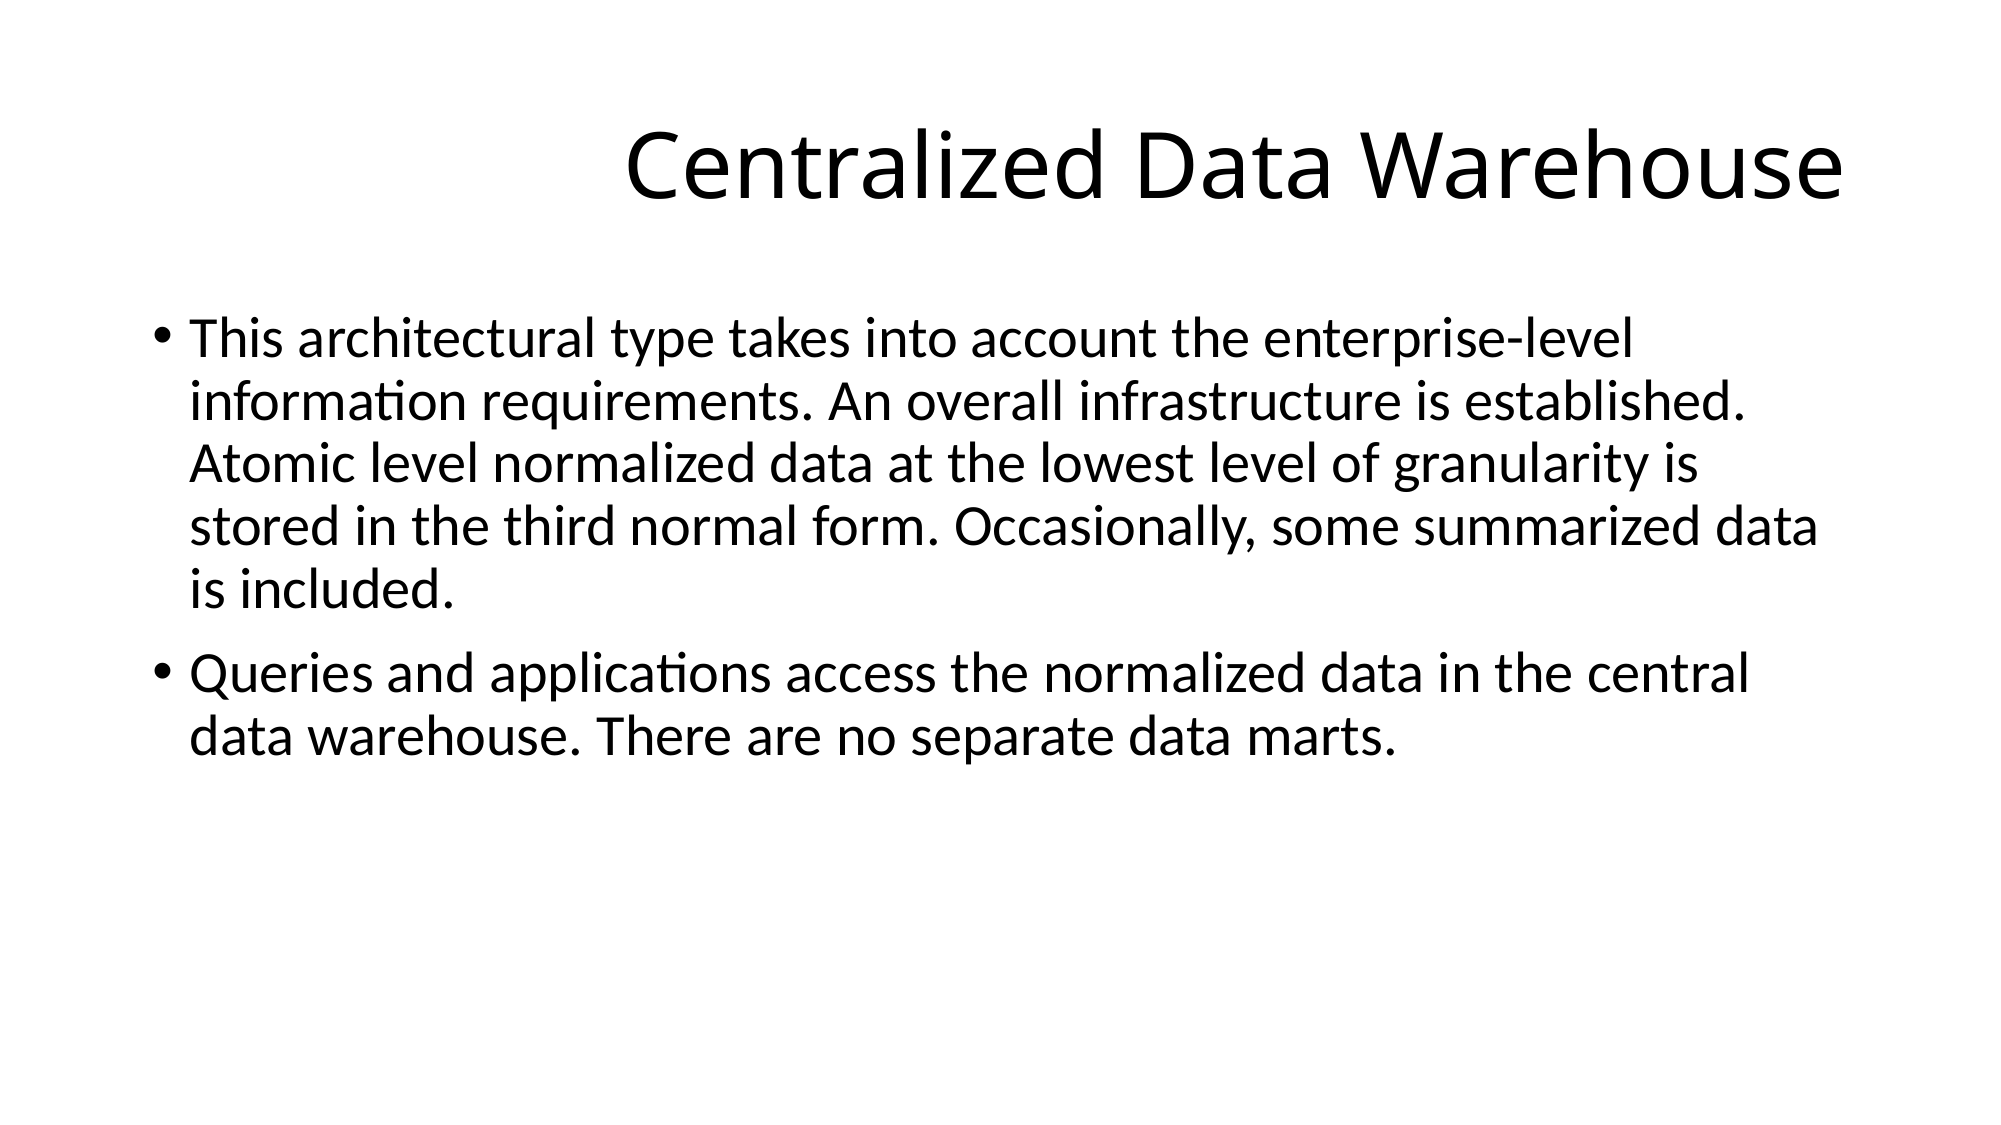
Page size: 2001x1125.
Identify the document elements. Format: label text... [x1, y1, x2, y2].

title Centralized Data Warehouse [137, 59, 1863, 278]
list This architectural type takes into account the enterprise-level information requirements. An overall infrastructure is established. Atomic level normalized data at the lowest level of granularity is stored in the third normal form. Occasionally, some summarized data is included. Queries and applications access the normalized data in the central data warehouse. There are no separate data marts. [137, 299, 1863, 1014]
